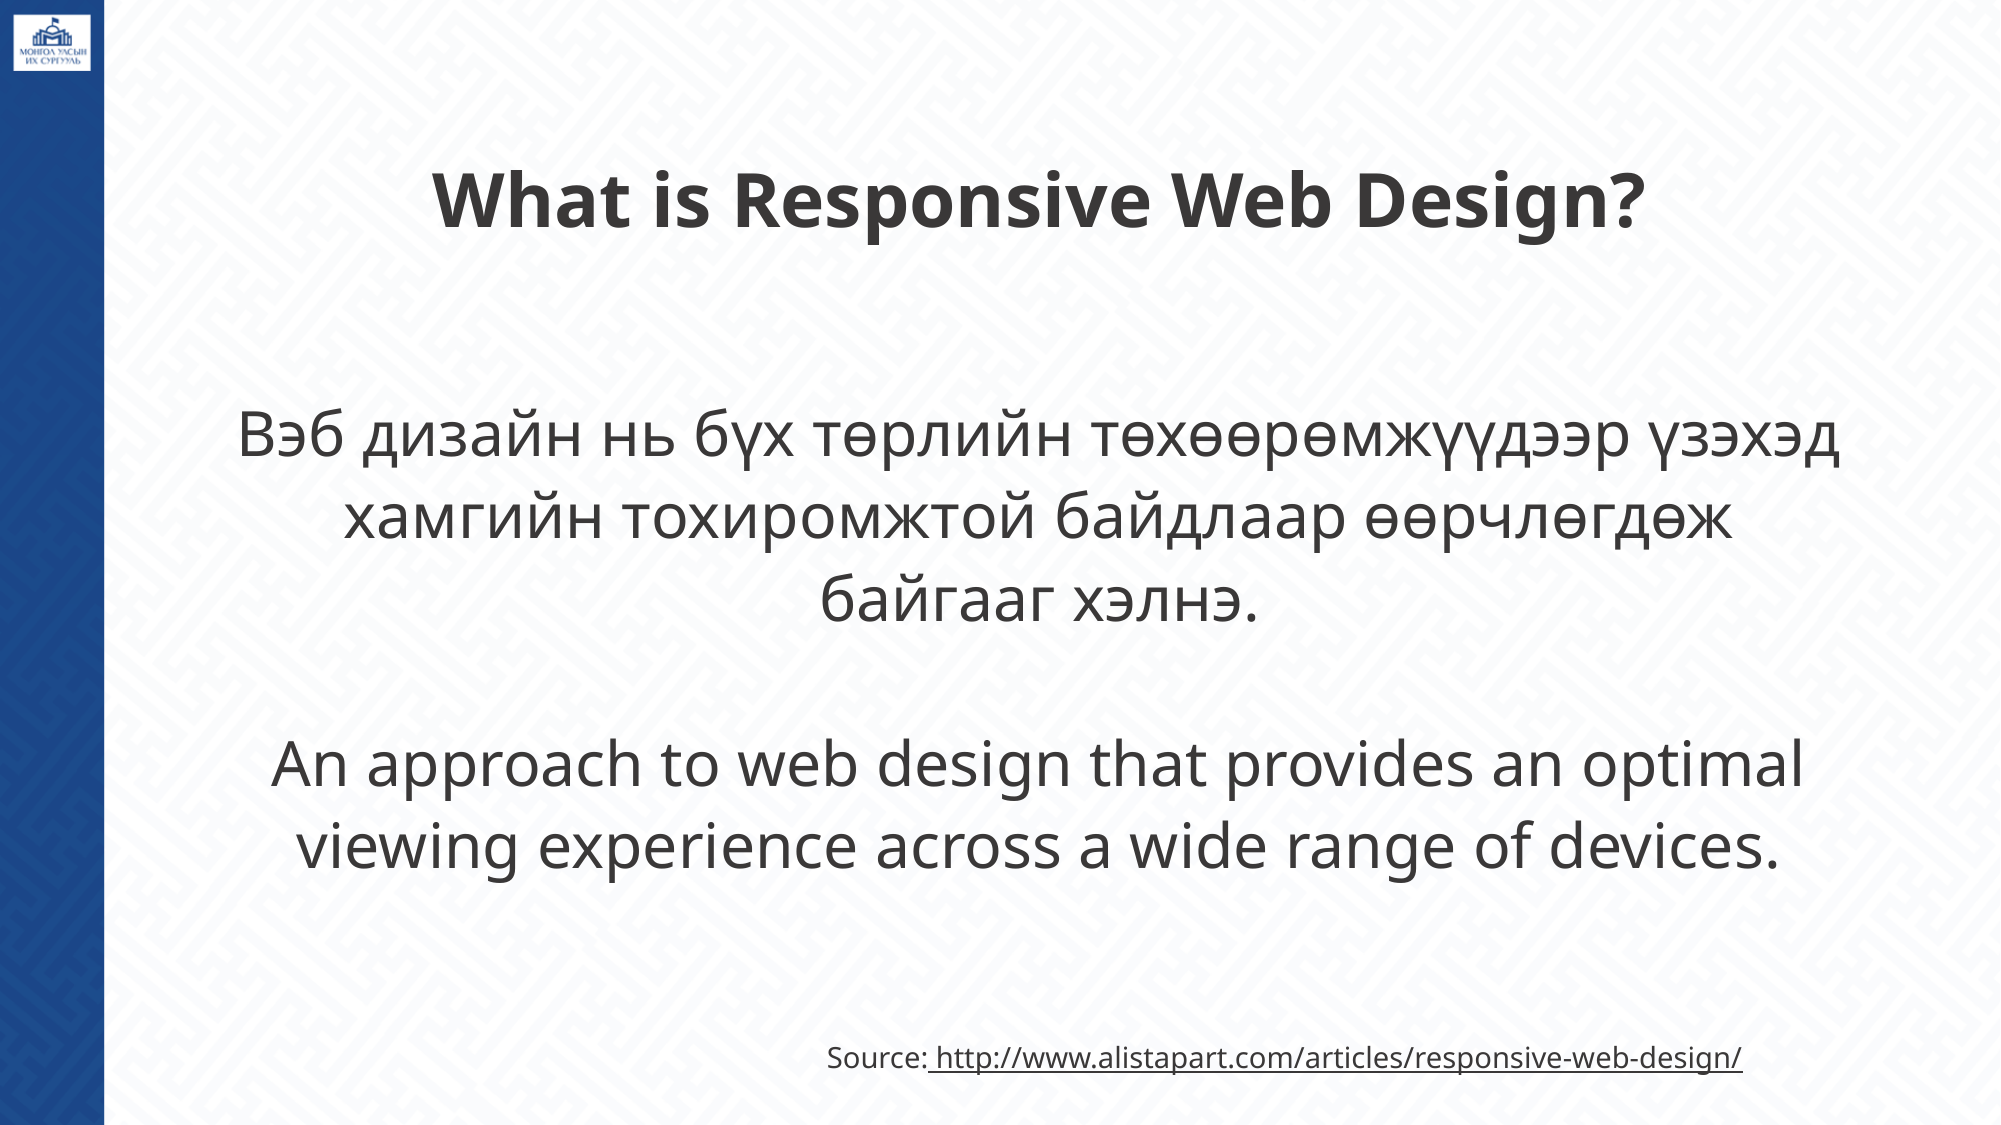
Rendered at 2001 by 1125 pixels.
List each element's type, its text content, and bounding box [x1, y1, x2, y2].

text_box What is Responsive Web Design? [235, 150, 1845, 245]
text_box Source: http://www.alistapart.com/articles/responsive-web-design/ [826, 1023, 1965, 1095]
text_box Вэб дизайн нь бүх төрлийн төхөөрөмжүүдээр үзэхэд хамгийн тохиромжтой байдлаар өөрчлөгдөж байгааг хэлнэ. An approach to web design that provides an optimal viewing experience across a wide range of devices. [231, 352, 1848, 915]
picture [0, 0, 2001, 1125]
